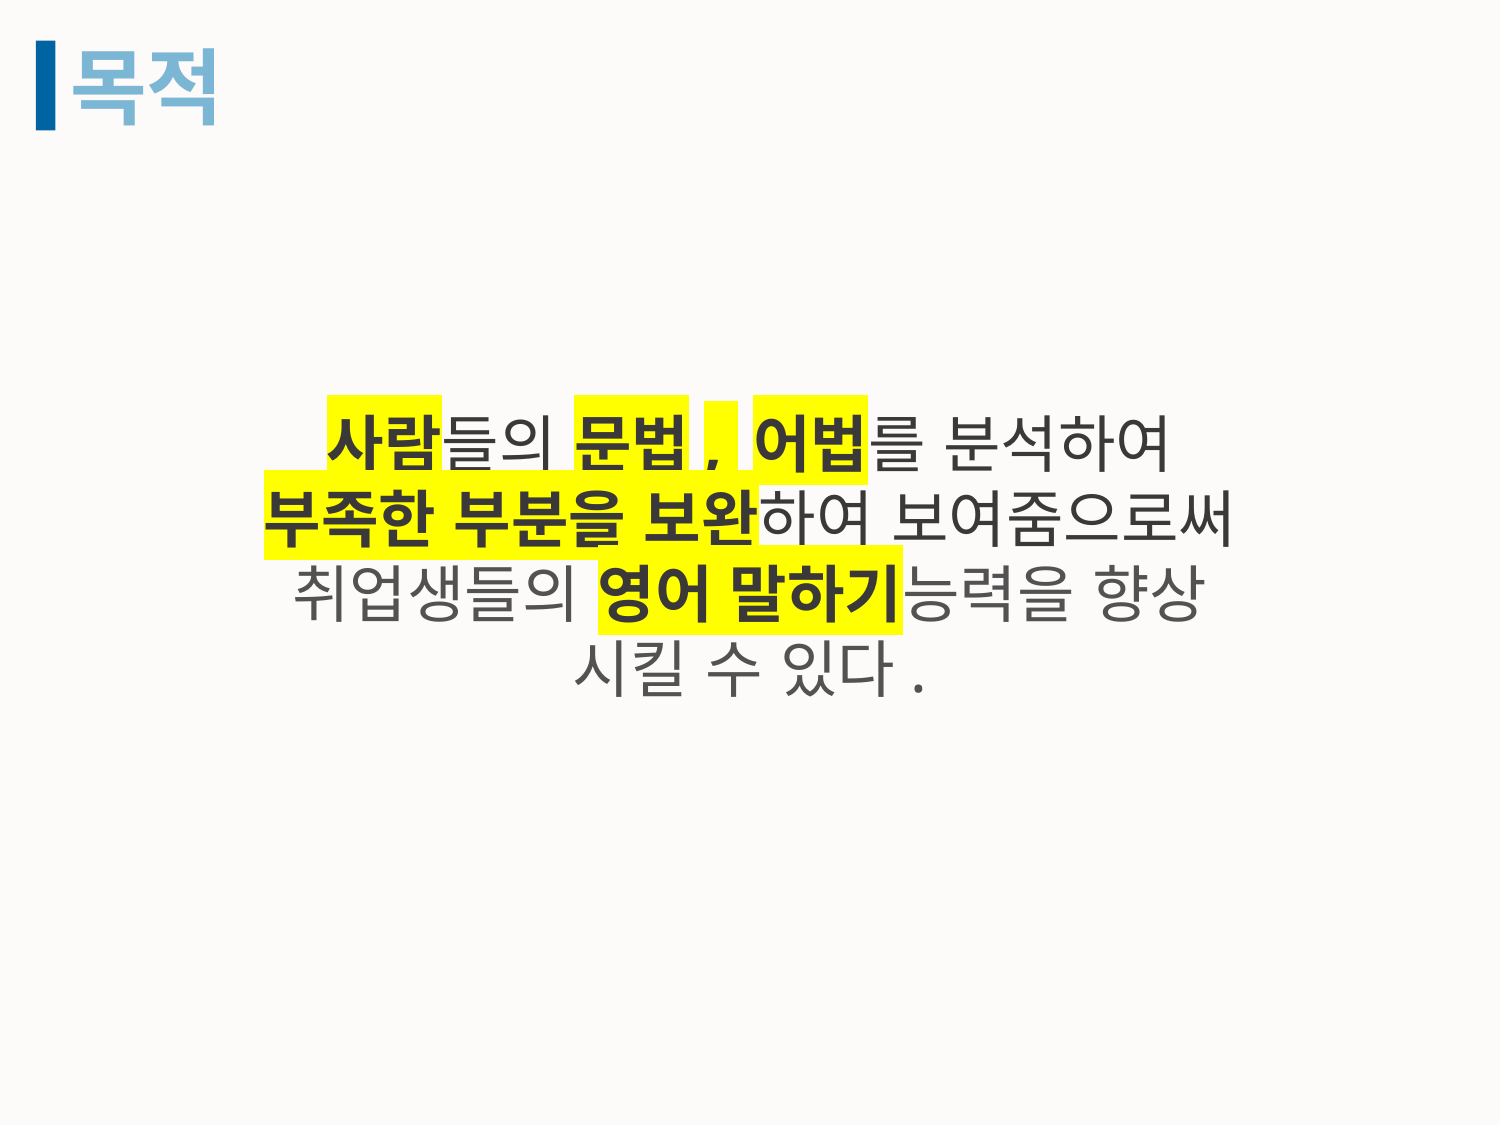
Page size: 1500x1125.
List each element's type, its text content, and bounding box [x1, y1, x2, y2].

text_box 사람들의 문법, 어법를 분석하여 부족한 부분을 보완하여 보여줌으로써 취업생들의 영어 말하기능력을 향상 시킬 수 있다. [232, 397, 1268, 713]
text_box 목적 [55, 27, 304, 143]
text_box [35, 40, 55, 131]
